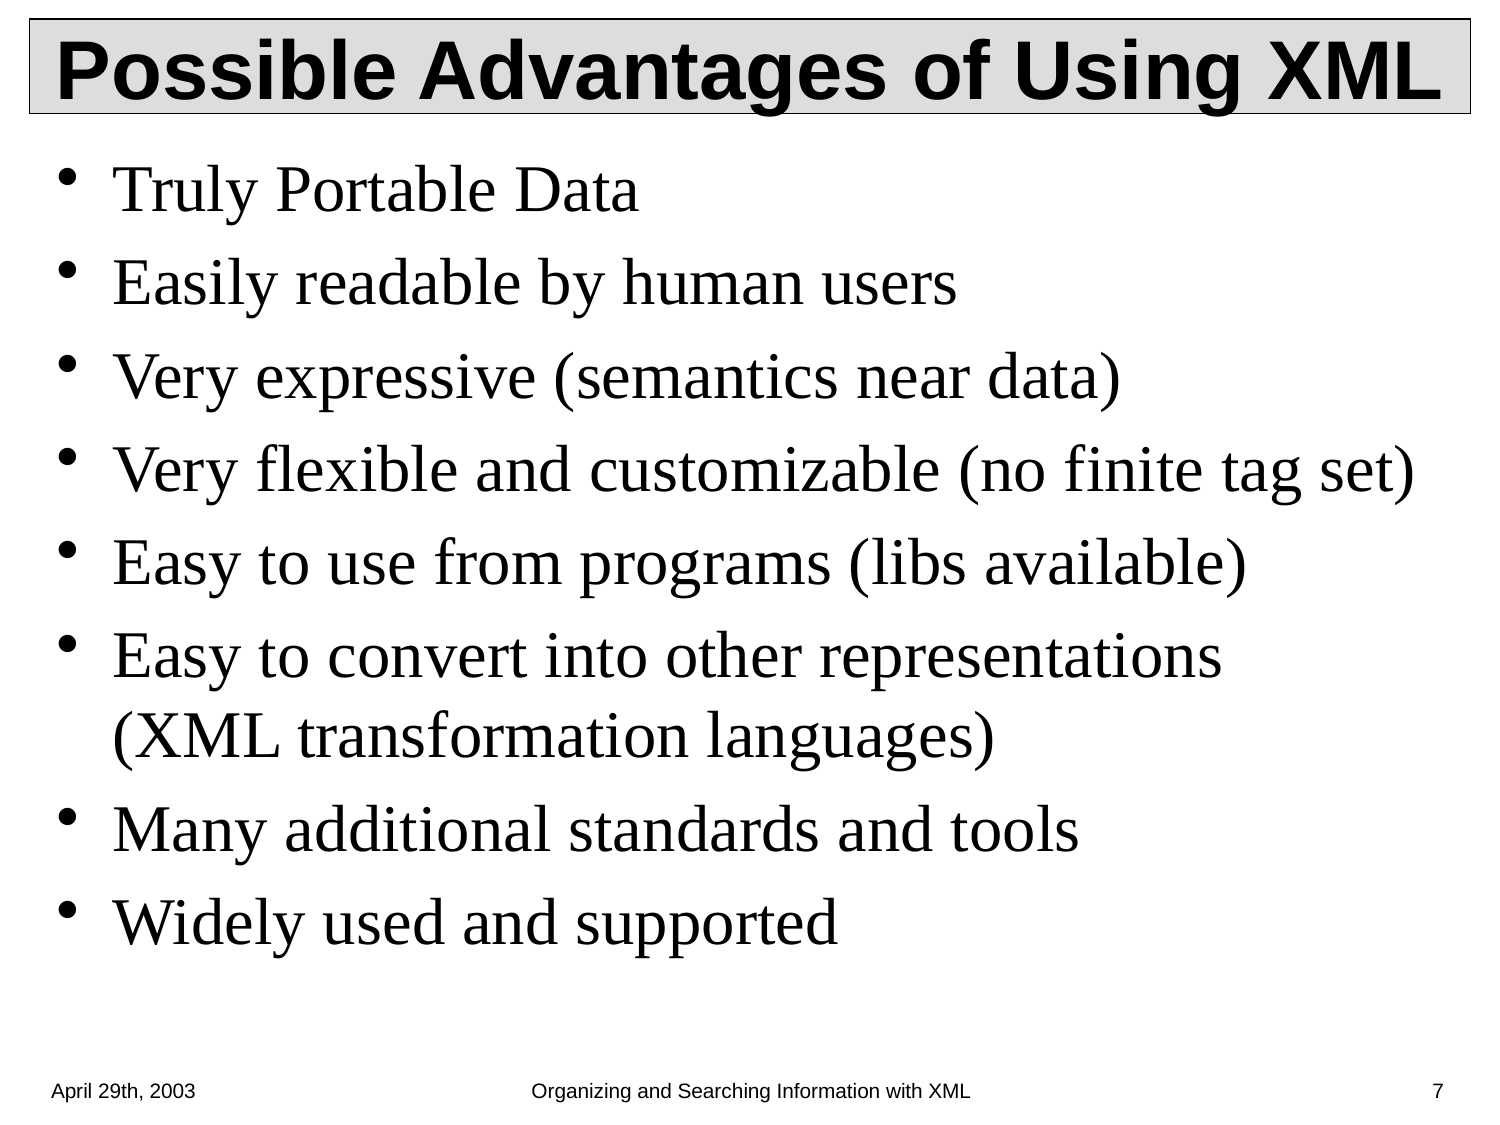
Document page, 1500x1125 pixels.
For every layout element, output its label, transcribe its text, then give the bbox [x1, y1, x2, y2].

title Possible Advantages of Using XML [29, 18, 1471, 114]
list Truly Portable Data Easily readable by human users Very expressive (semantics near data) Very flexible and customizable (no finite tag set) Easy to use from programs (libs available) Easy to convert into other representations (XML transformation languages) Many additional standards and tools Widely used and supported [40, 136, 1460, 1048]
slide_number 7 [1146, 1070, 1460, 1125]
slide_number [35, 1070, 349, 1125]
footer Organizing and Searching Information with XML [513, 1070, 989, 1125]
